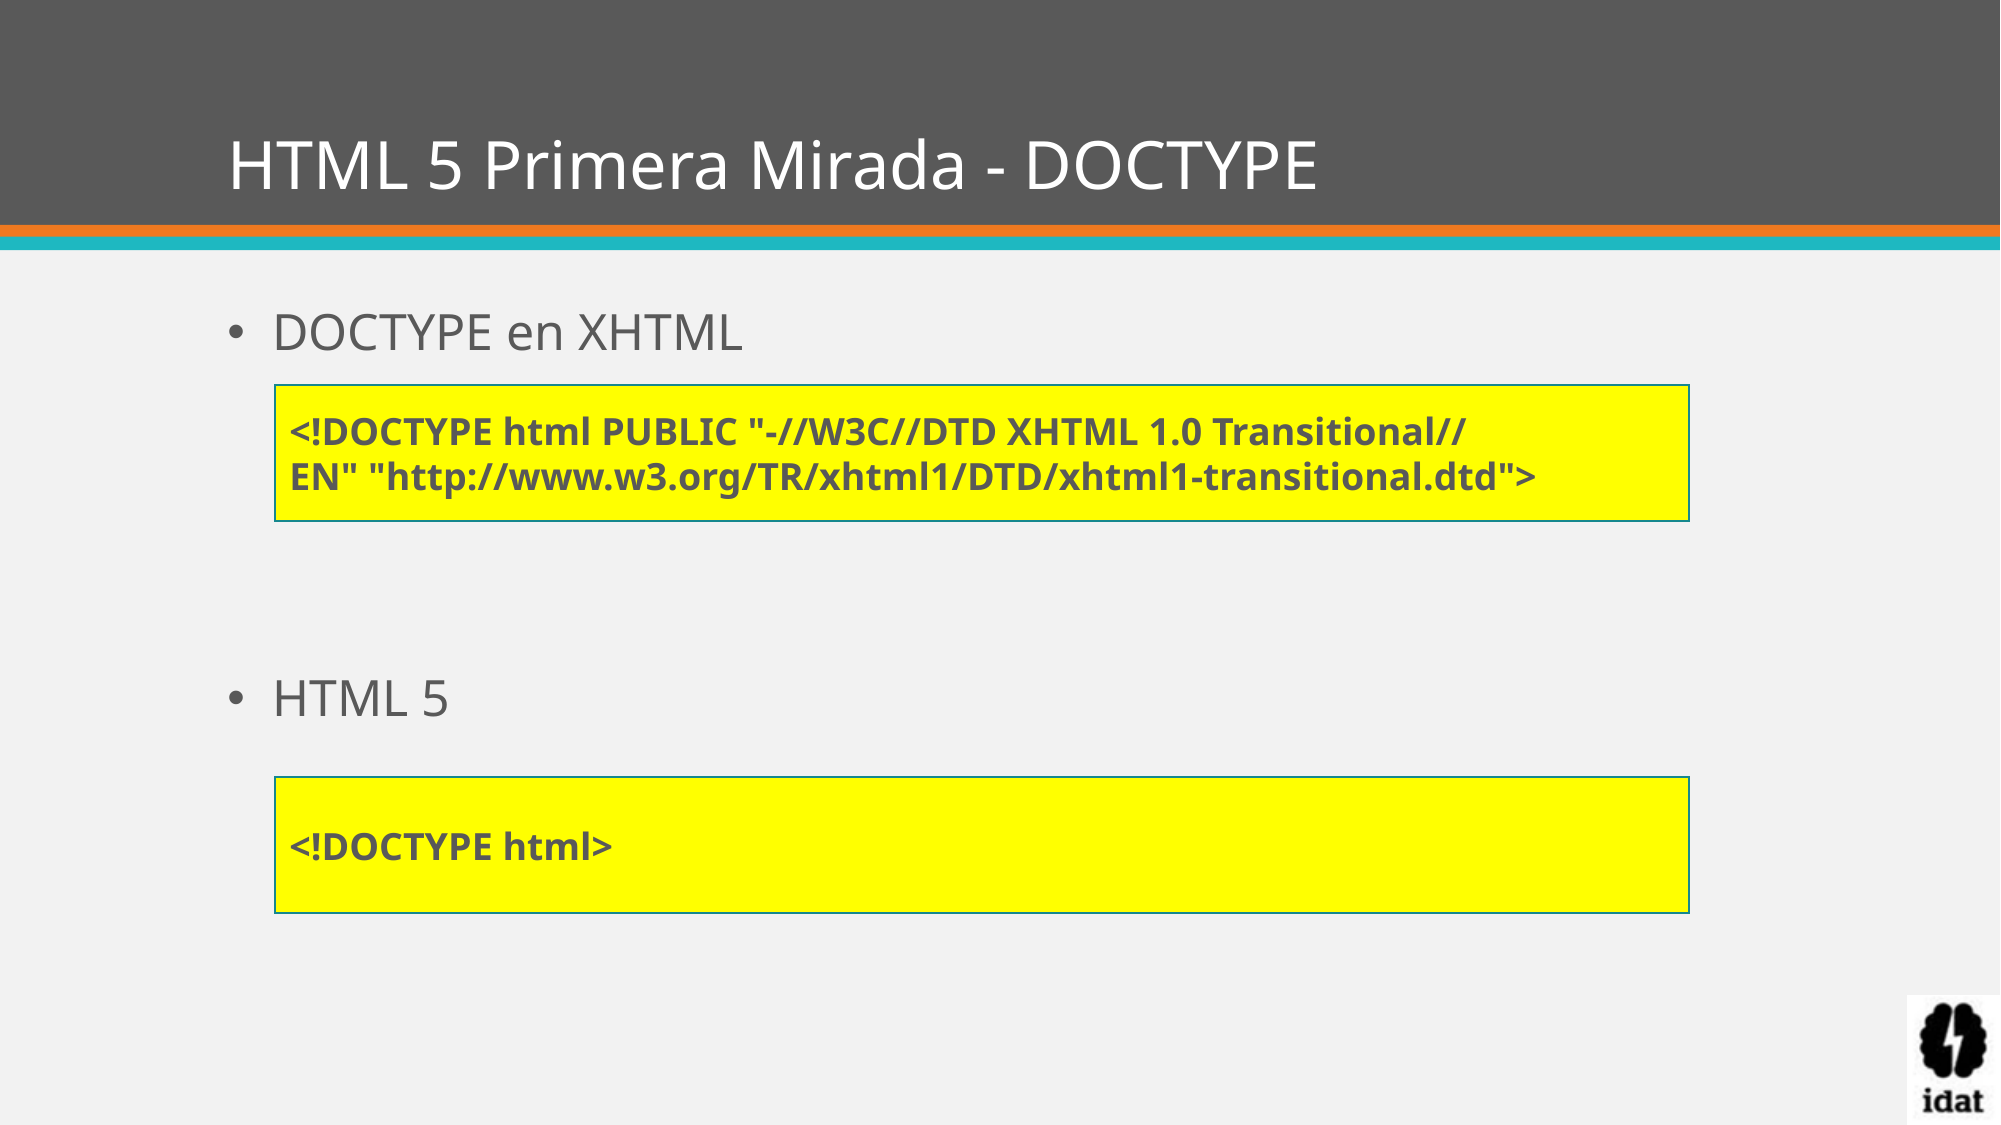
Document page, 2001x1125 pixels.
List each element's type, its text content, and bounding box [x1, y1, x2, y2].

text_box <!DOCTYPE html PUBLIC "-//W3C//DTD XHTML 1.0 Transitional//EN" "http://www.w3.org/TR/xhtml1/DTD/xhtml1-transitional.dtd"> [274, 384, 1690, 522]
picture [1907, 995, 2000, 1125]
title HTML 5 Primera Mirada - DOCTYPE [212, 41, 1788, 212]
text_box <!DOCTYPE html> [274, 776, 1690, 914]
list DOCTYPE en XHTML HTML 5 [212, 299, 1788, 1013]
